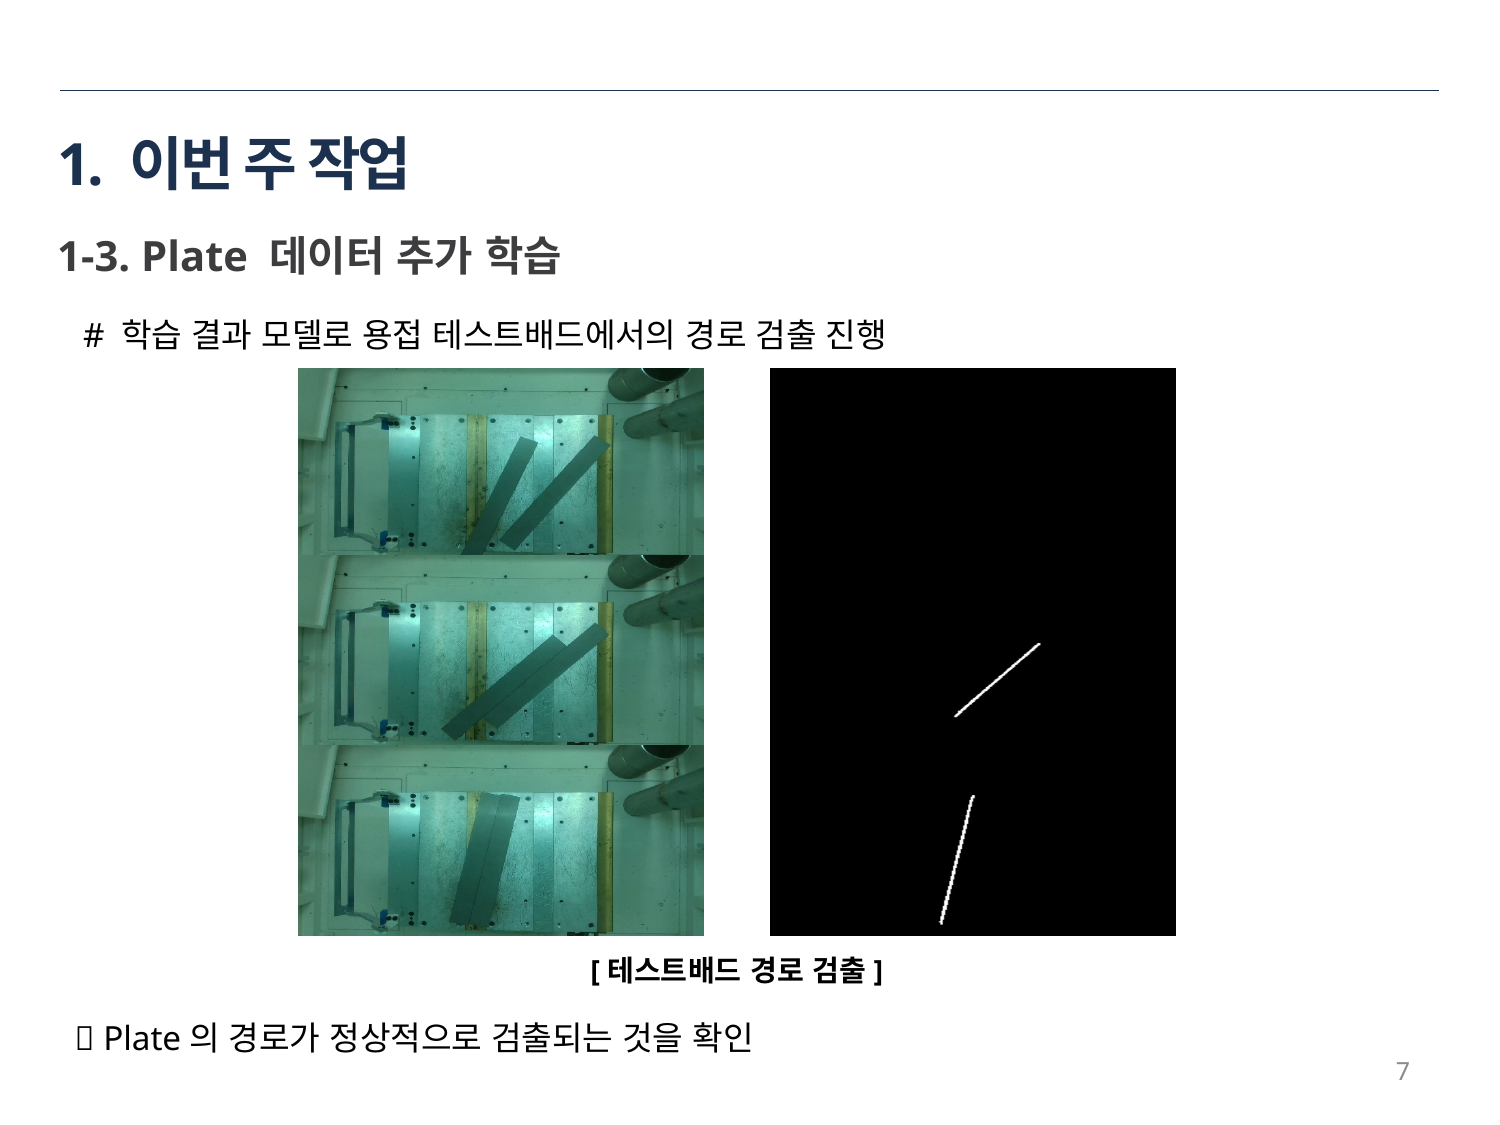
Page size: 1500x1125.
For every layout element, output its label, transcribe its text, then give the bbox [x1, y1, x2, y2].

title 1. 이번 주 작업 [42, 114, 1190, 211]
slide_number 7 [1074, 1065, 1425, 1103]
text_box  Plate의 경로가 정상적으로 검출되는 것을 확인 [59, 989, 1500, 1065]
text_box 1-3. Plate 데이터 추가 학습 [42, 222, 1432, 432]
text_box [298, 368, 1176, 996]
text_box # 학습 결과 모델로 용접 테스트배드에서의 경로 검출 진행 [68, 286, 1500, 362]
